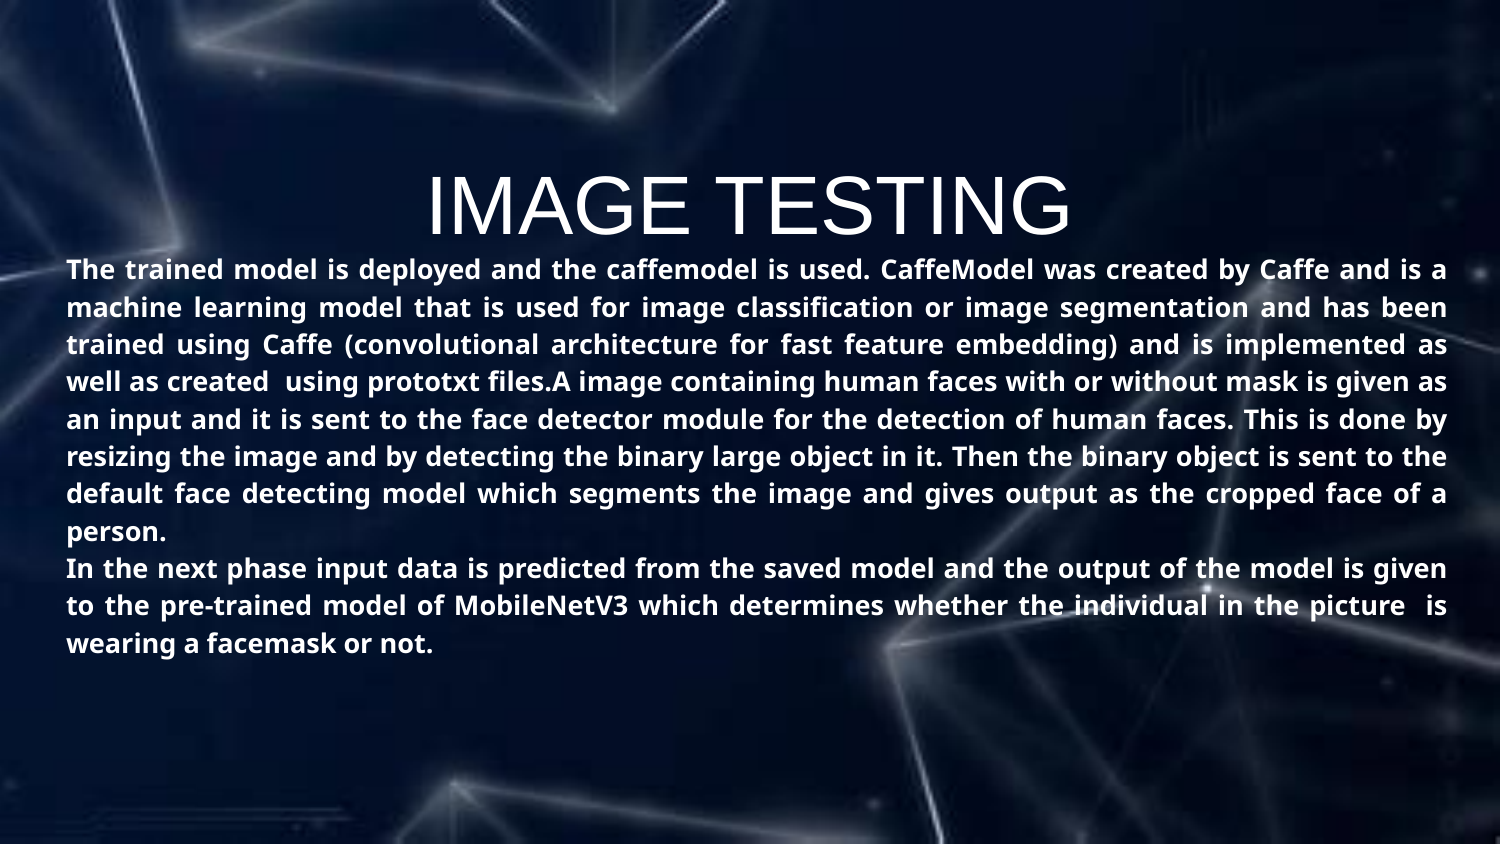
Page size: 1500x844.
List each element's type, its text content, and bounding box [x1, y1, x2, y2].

picture [0, 0, 1500, 844]
subtitle The trained model is deployed and the caffemodel is used. CaffeModel was created by Caffe and is a machine learning model that is used for image classification or image segmentation and has been trained using Caffe (convolutional architecture for fast feature embedding) and is implemented as well as created using prototxt files.A image containing human faces with or without mask is given as an input and it is sent to the face detector module for the detection of human faces. This is done by resizing the image and by detecting the binary large object in it. Then the binary object is sent to the default face detecting model which segments the image and gives output as the cropped face of a person. In the next phase input data is predicted from the saved model and the output of the model is given to the pre-trained model of MobileNetV3 which determines whether the individual in the picture is wearing a facemask or not. [51, 232, 1463, 719]
title IMAGE TESTING [51, 136, 1449, 232]
